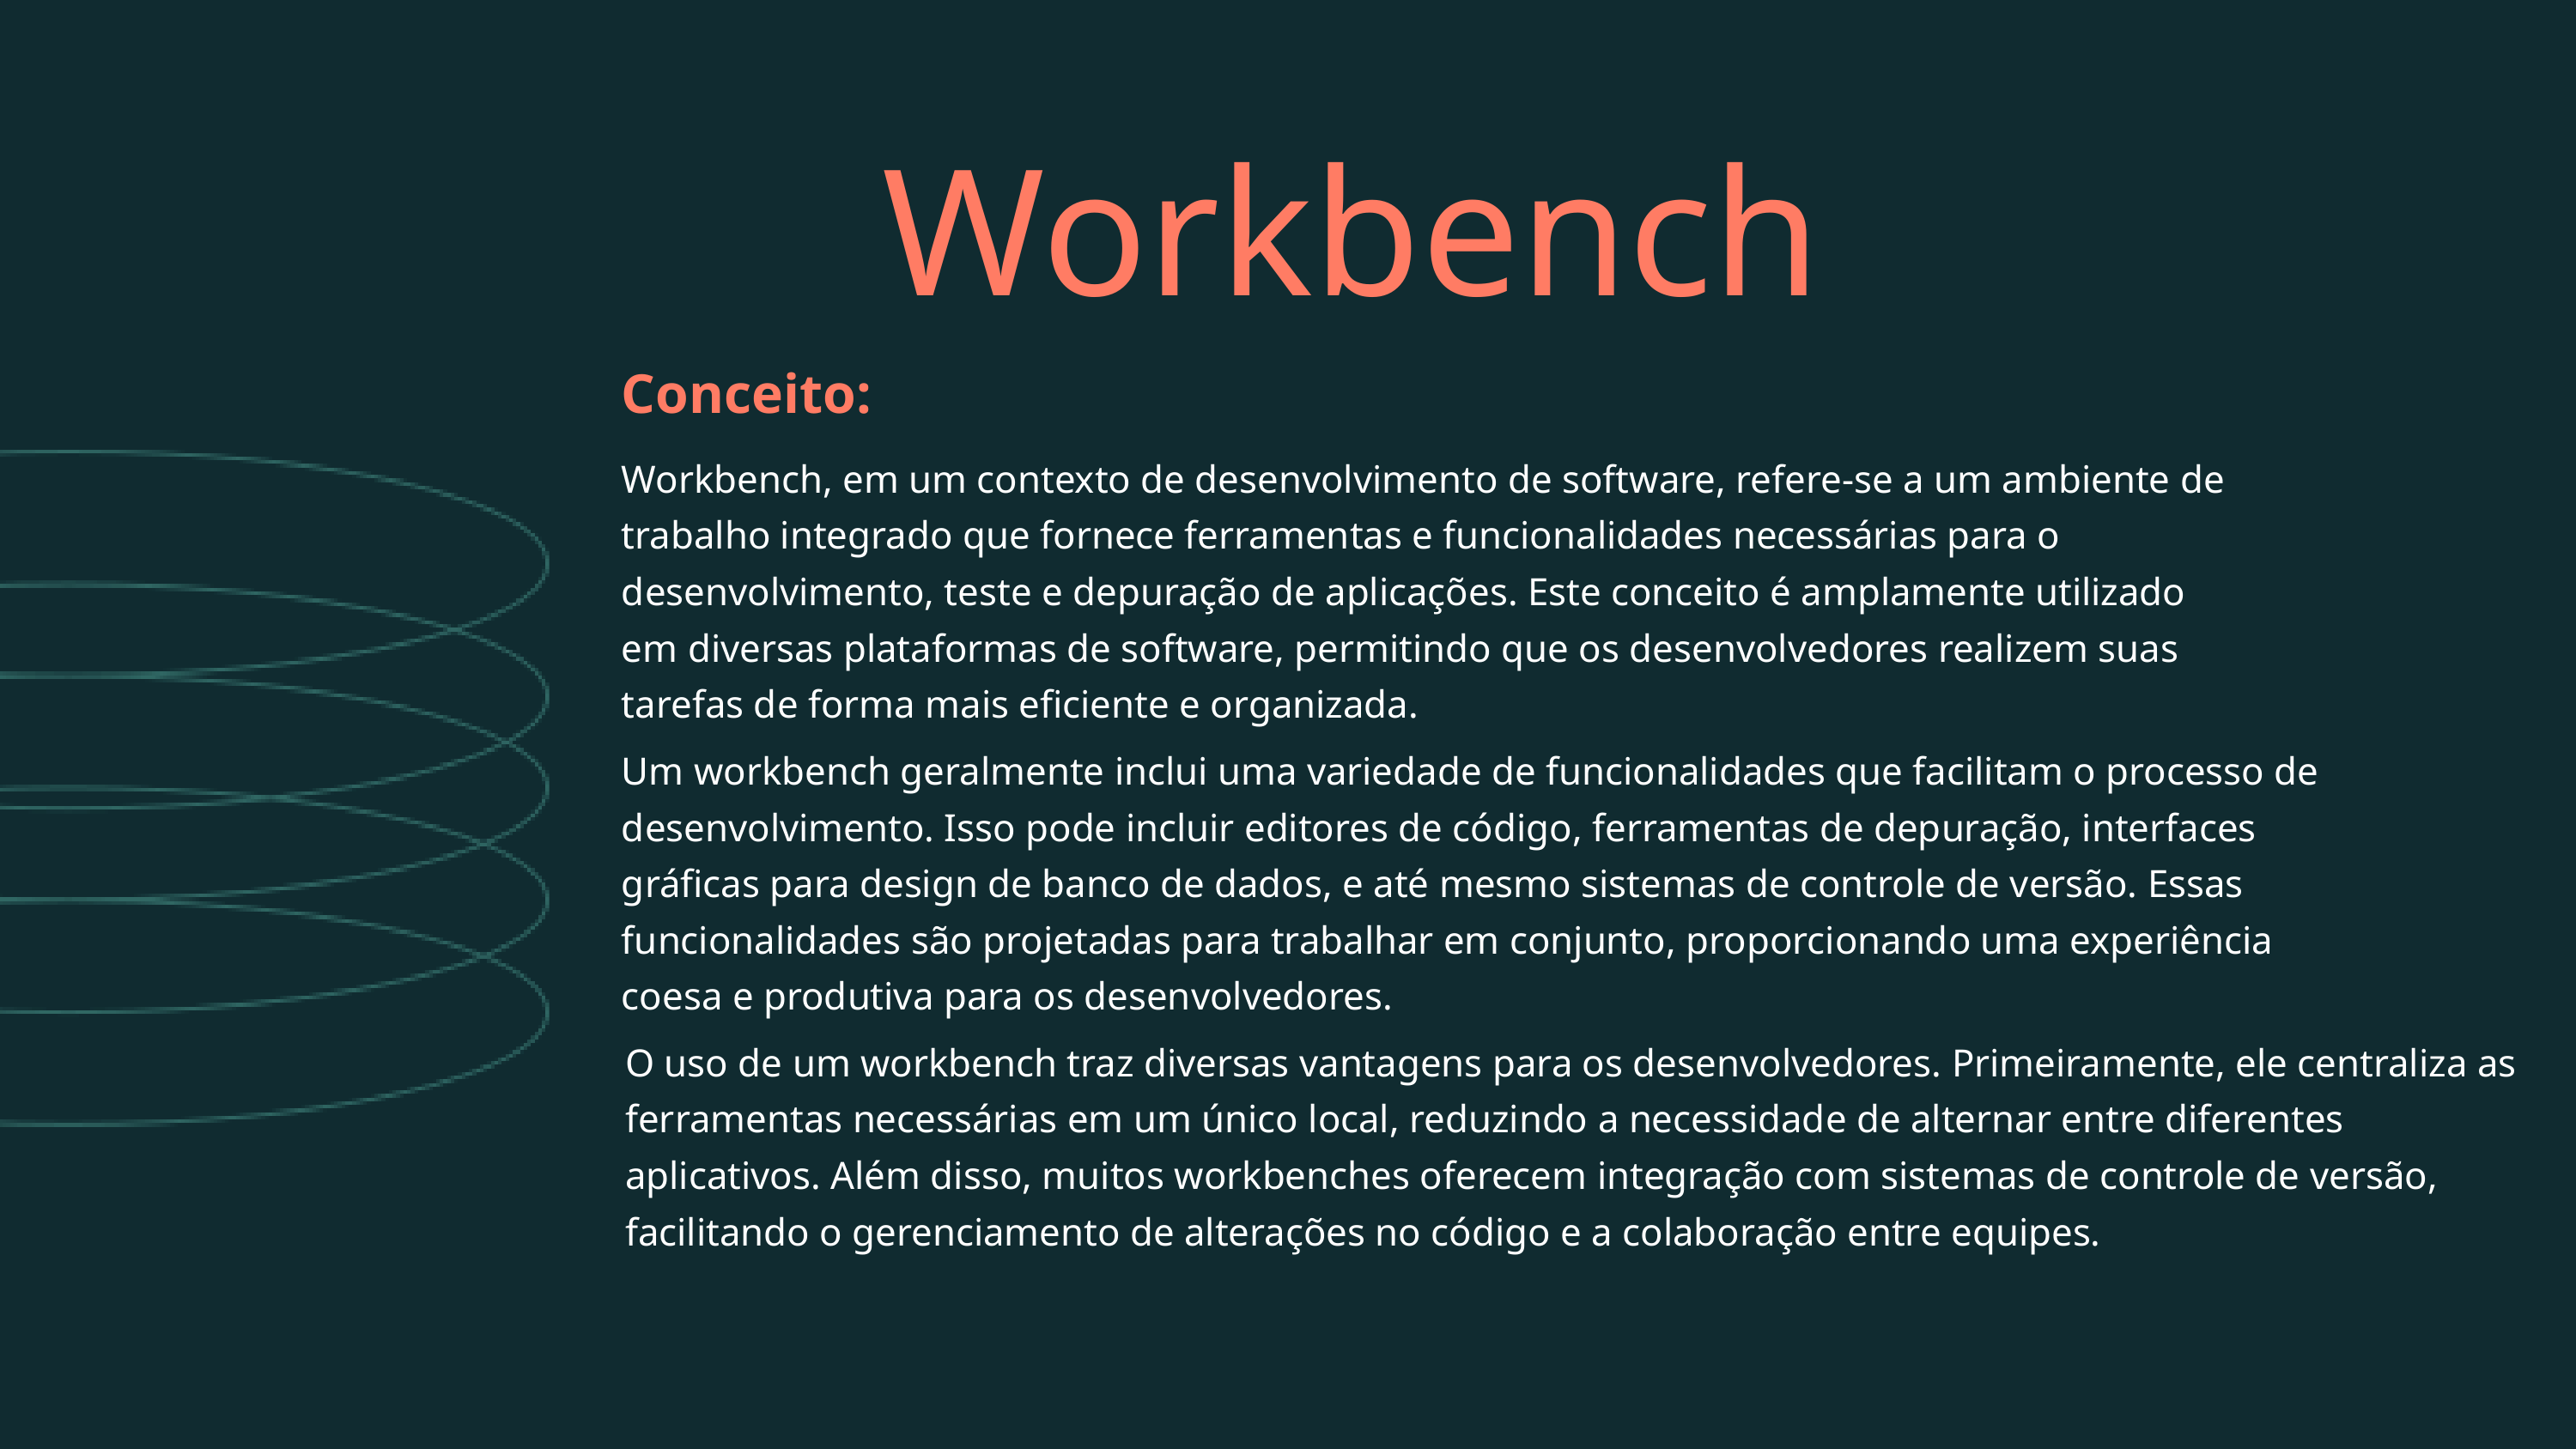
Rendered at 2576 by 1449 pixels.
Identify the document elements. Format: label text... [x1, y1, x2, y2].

text_box [0, 450, 550, 1127]
text_box Conceito: [621, 359, 1810, 424]
text_box Workbench [882, 120, 2358, 331]
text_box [621, 451, 2550, 1250]
